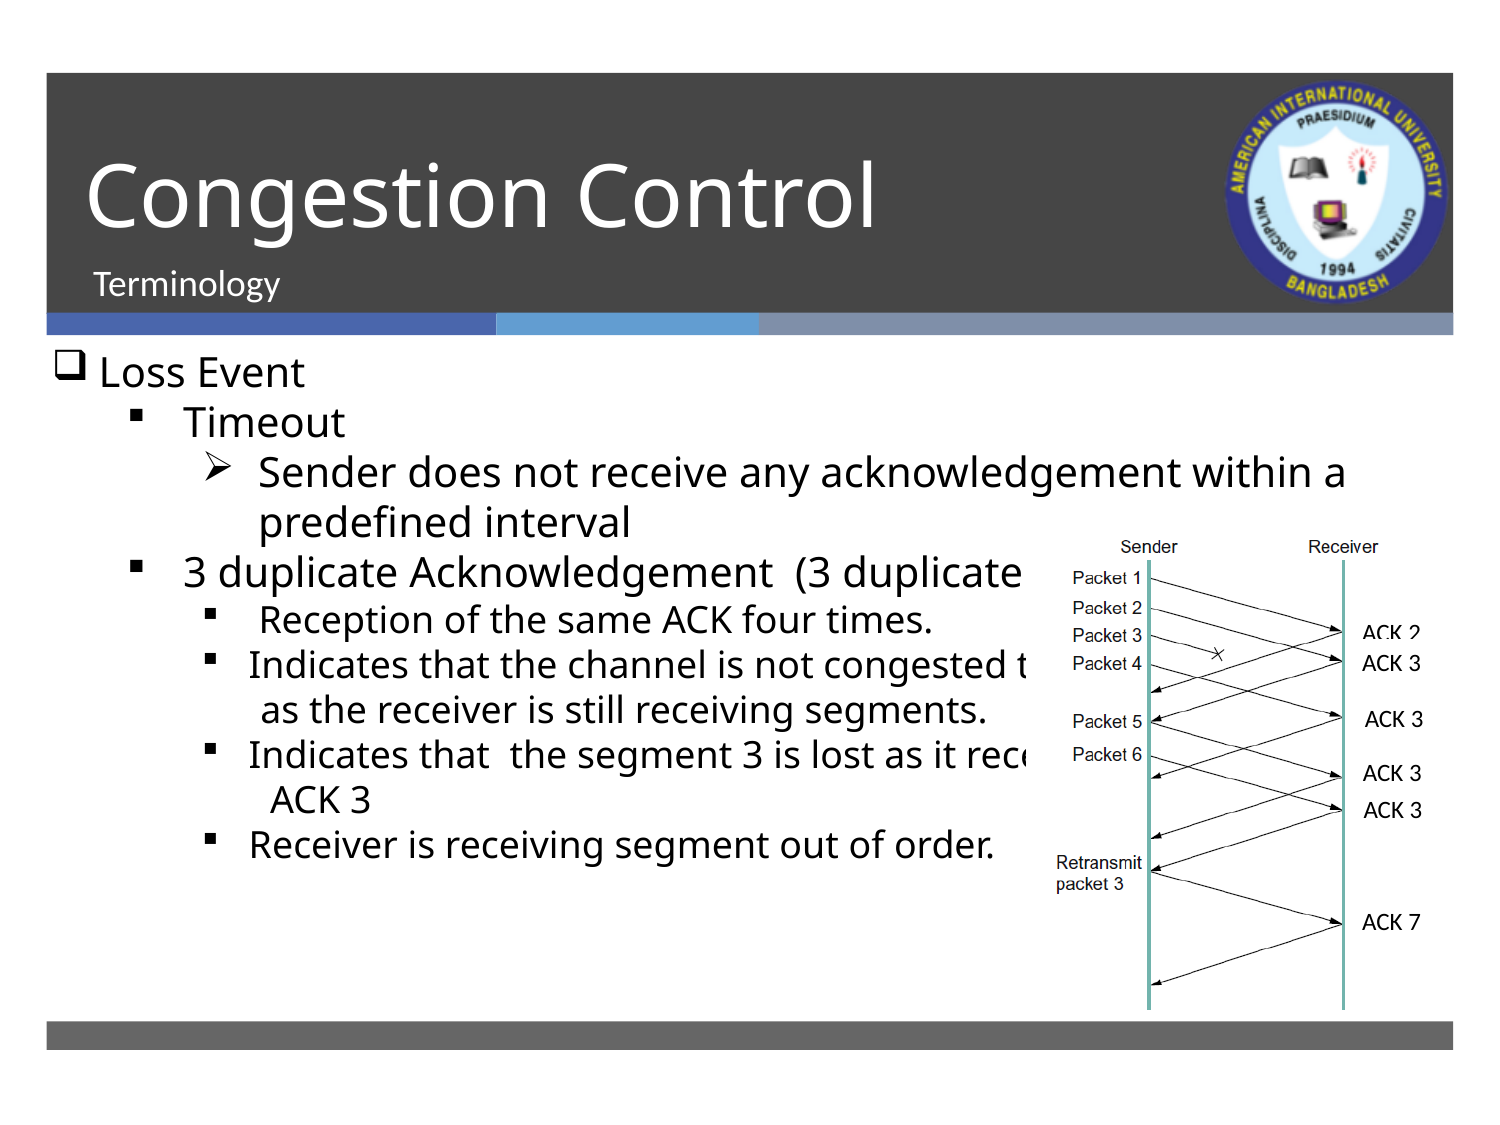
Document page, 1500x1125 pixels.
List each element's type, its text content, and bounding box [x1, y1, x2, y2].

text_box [1025, 508, 1500, 1016]
title Congestion Control [69, 73, 1351, 253]
picture [1351, 75, 1454, 310]
text_box Loss Event Timeout Sender does not receive any acknowledgement within a predefined interval 3 duplicate Acknowledgement (3 duplicate ACK) Reception of the same ACK four times. Indicates that the channel is not congested that much as the receiver is still receiving segments. Indicates that the segment 3 is lost as it receives the duplicate ACK 3 Receiver is receiving segment out of order. [37, 338, 1382, 874]
subtitle Terminology [78, 251, 1351, 331]
